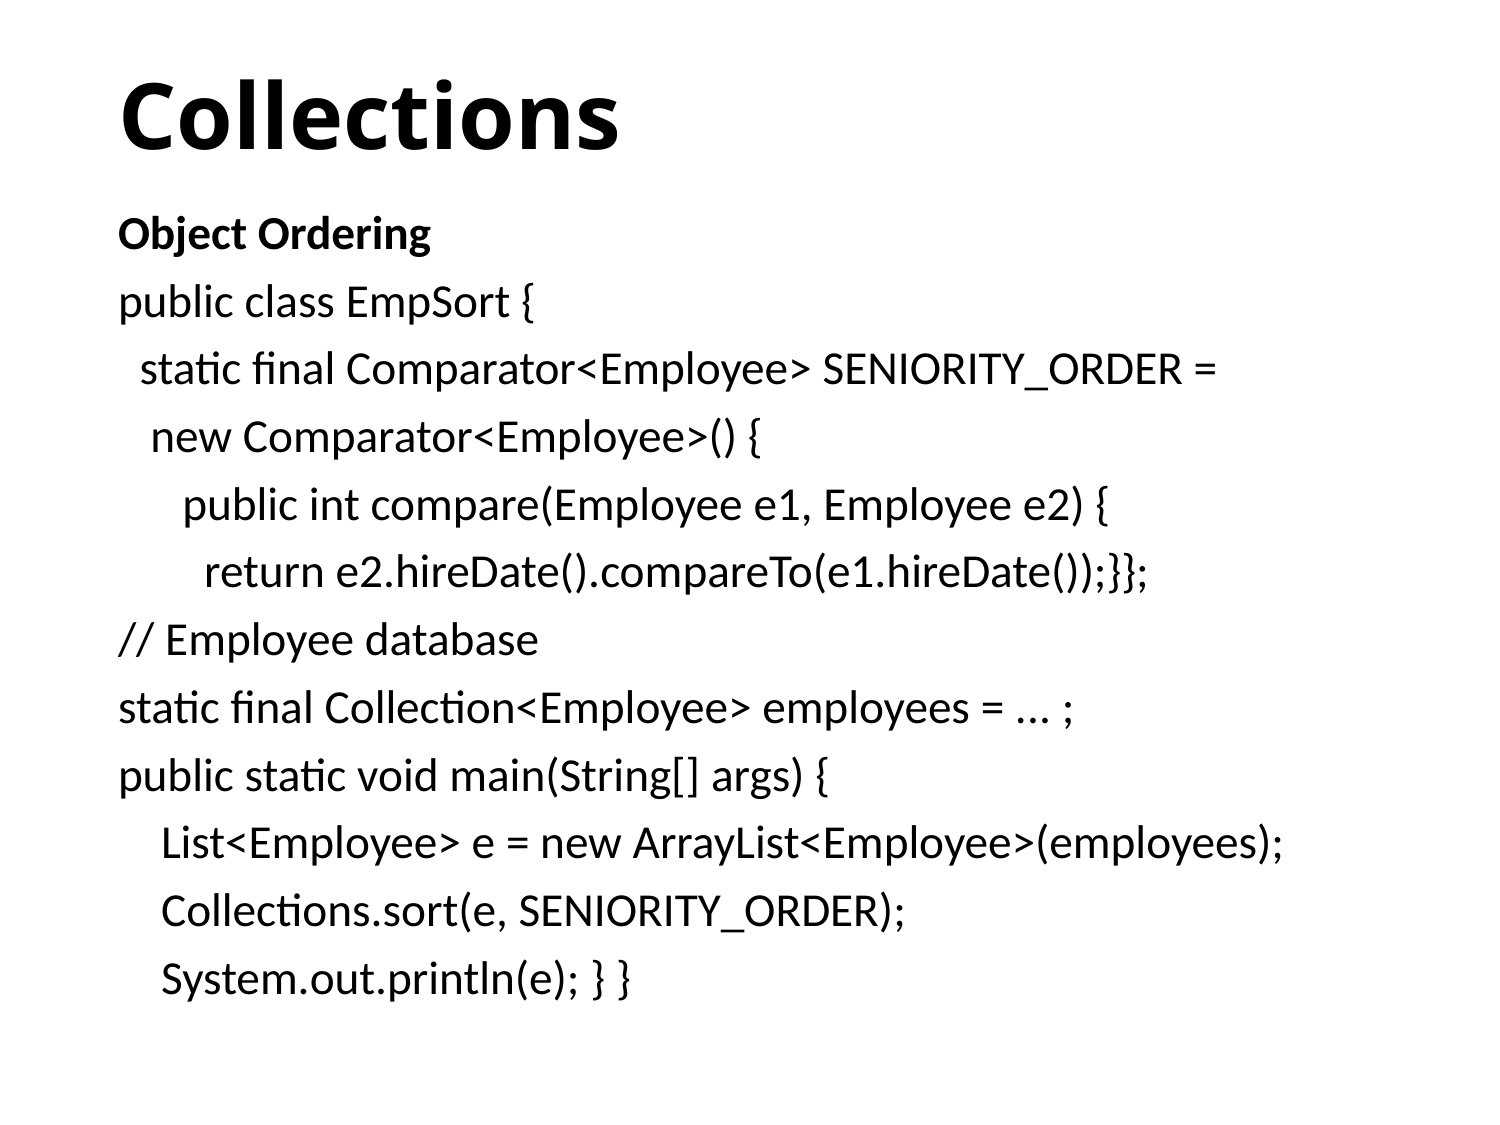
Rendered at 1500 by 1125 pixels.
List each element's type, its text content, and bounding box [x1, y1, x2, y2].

title Collections [103, 59, 1397, 180]
list Object Ordering public class EmpSort { static final Comparator<Employee> SENIORITY_ORDER = new Comparator<Employee>() { public int compare(Employee e1, Employee e2) { return e2.hireDate().compareTo(e1.hireDate());}}; // Employee database static final Collection<Employee> employees = ... ; public static void main(String[] args) { List<Employee> e = new ArrayList<Employee>(employees); Collections.sort(e, SENIORITY_ORDER); System.out.println(e); } } [103, 201, 1397, 1014]
